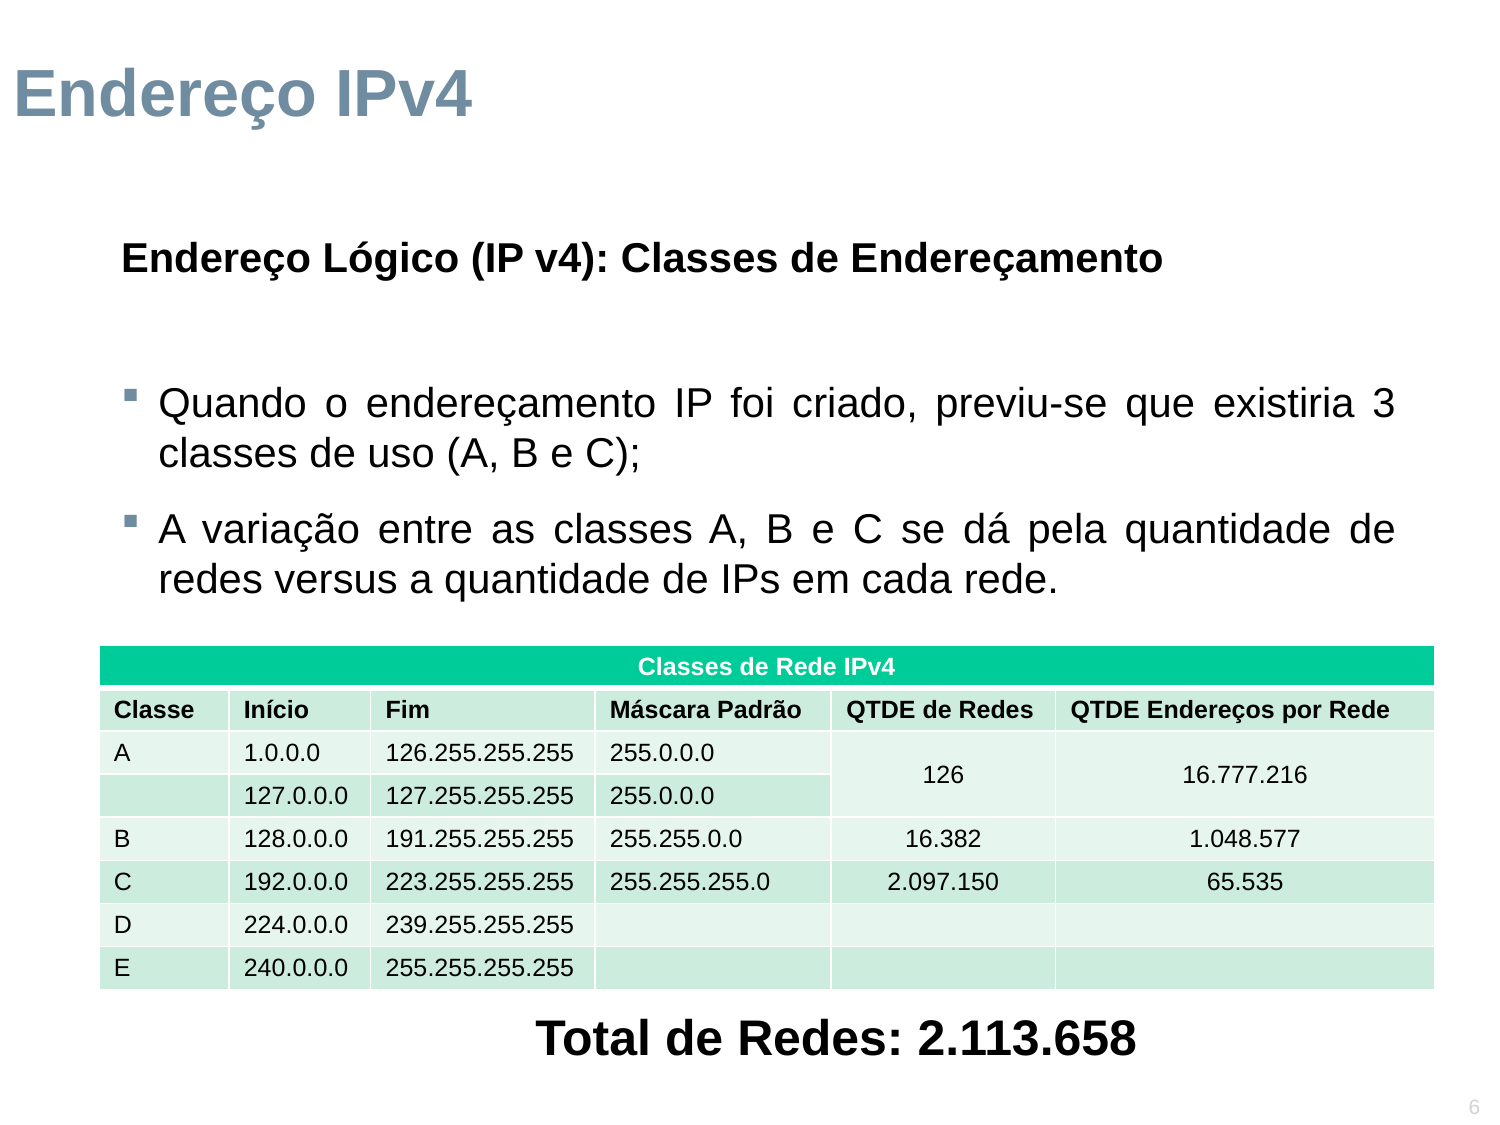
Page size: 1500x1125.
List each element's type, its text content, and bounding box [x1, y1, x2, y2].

table_cell 255.255.255.255 [371, 947, 594, 989]
table_cell Classe [100, 691, 228, 730]
table_cell 223.255.255.255 [371, 861, 594, 903]
table_cell Fim [371, 691, 594, 730]
table_cell 1.0.0.0 [230, 732, 370, 773]
table_cell 255.0.0.0 [596, 775, 830, 816]
table_cell [596, 947, 830, 989]
table_cell 192.0.0.0 [230, 861, 370, 903]
text_box Total de Redes: 2.113.658 [454, 1005, 1218, 1074]
table_cell 127.255.255.255 [371, 775, 594, 816]
table_cell C [100, 861, 228, 903]
table_cell 2.097.150 [832, 861, 1055, 903]
table_cell 16.777.216 [1056, 732, 1434, 816]
table_cell 127.0.0.0 [230, 775, 370, 816]
table_cell [100, 775, 228, 816]
table_cell 255.0.0.0 [596, 732, 830, 773]
table_cell QTDE Endereços por Rede [1056, 691, 1434, 730]
table_cell 240.0.0.0 [230, 947, 370, 989]
table_cell 16.382 [832, 818, 1055, 860]
table_cell 191.255.255.255 [371, 818, 594, 860]
table_cell 239.255.255.255 [371, 904, 594, 946]
table_cell A [100, 732, 228, 773]
table_cell [596, 904, 830, 946]
table_cell QTDE de Redes [832, 691, 1055, 730]
table_cell 65.535 [1056, 861, 1434, 903]
table_cell [832, 947, 1055, 989]
table_cell [1056, 904, 1434, 946]
table_cell 126.255.255.255 [371, 732, 594, 773]
table_cell 126 [832, 732, 1055, 816]
text_box Endereço Lógico (IP v4): Classes de Endereçamento Quando o endereçamento IP foi criado, previu-se que existiria 3 classes de uso (A, B e C); A variação entre as classes A, B e C se dá pela quantidade de redes versus a quantidade de IPs em cada rede. [107, 231, 1411, 644]
table_cell 128.0.0.0 [230, 818, 370, 860]
table_header Classes de Rede IPv4 [100, 646, 1434, 685]
table_cell 255.255.255.0 [596, 861, 830, 903]
table_cell E [100, 947, 228, 989]
table_cell Início [230, 691, 370, 730]
table_cell 224.0.0.0 [230, 904, 370, 946]
table_cell 255.255.0.0 [596, 818, 830, 860]
text_box Endereço IPv4 [0, 0, 1337, 138]
table_cell [832, 904, 1055, 946]
table_cell 1.048.577 [1056, 818, 1434, 860]
table_cell Máscara Padrão [596, 691, 830, 730]
table_cell B [100, 818, 228, 860]
table_cell D [100, 904, 228, 946]
table_cell [1056, 947, 1434, 989]
